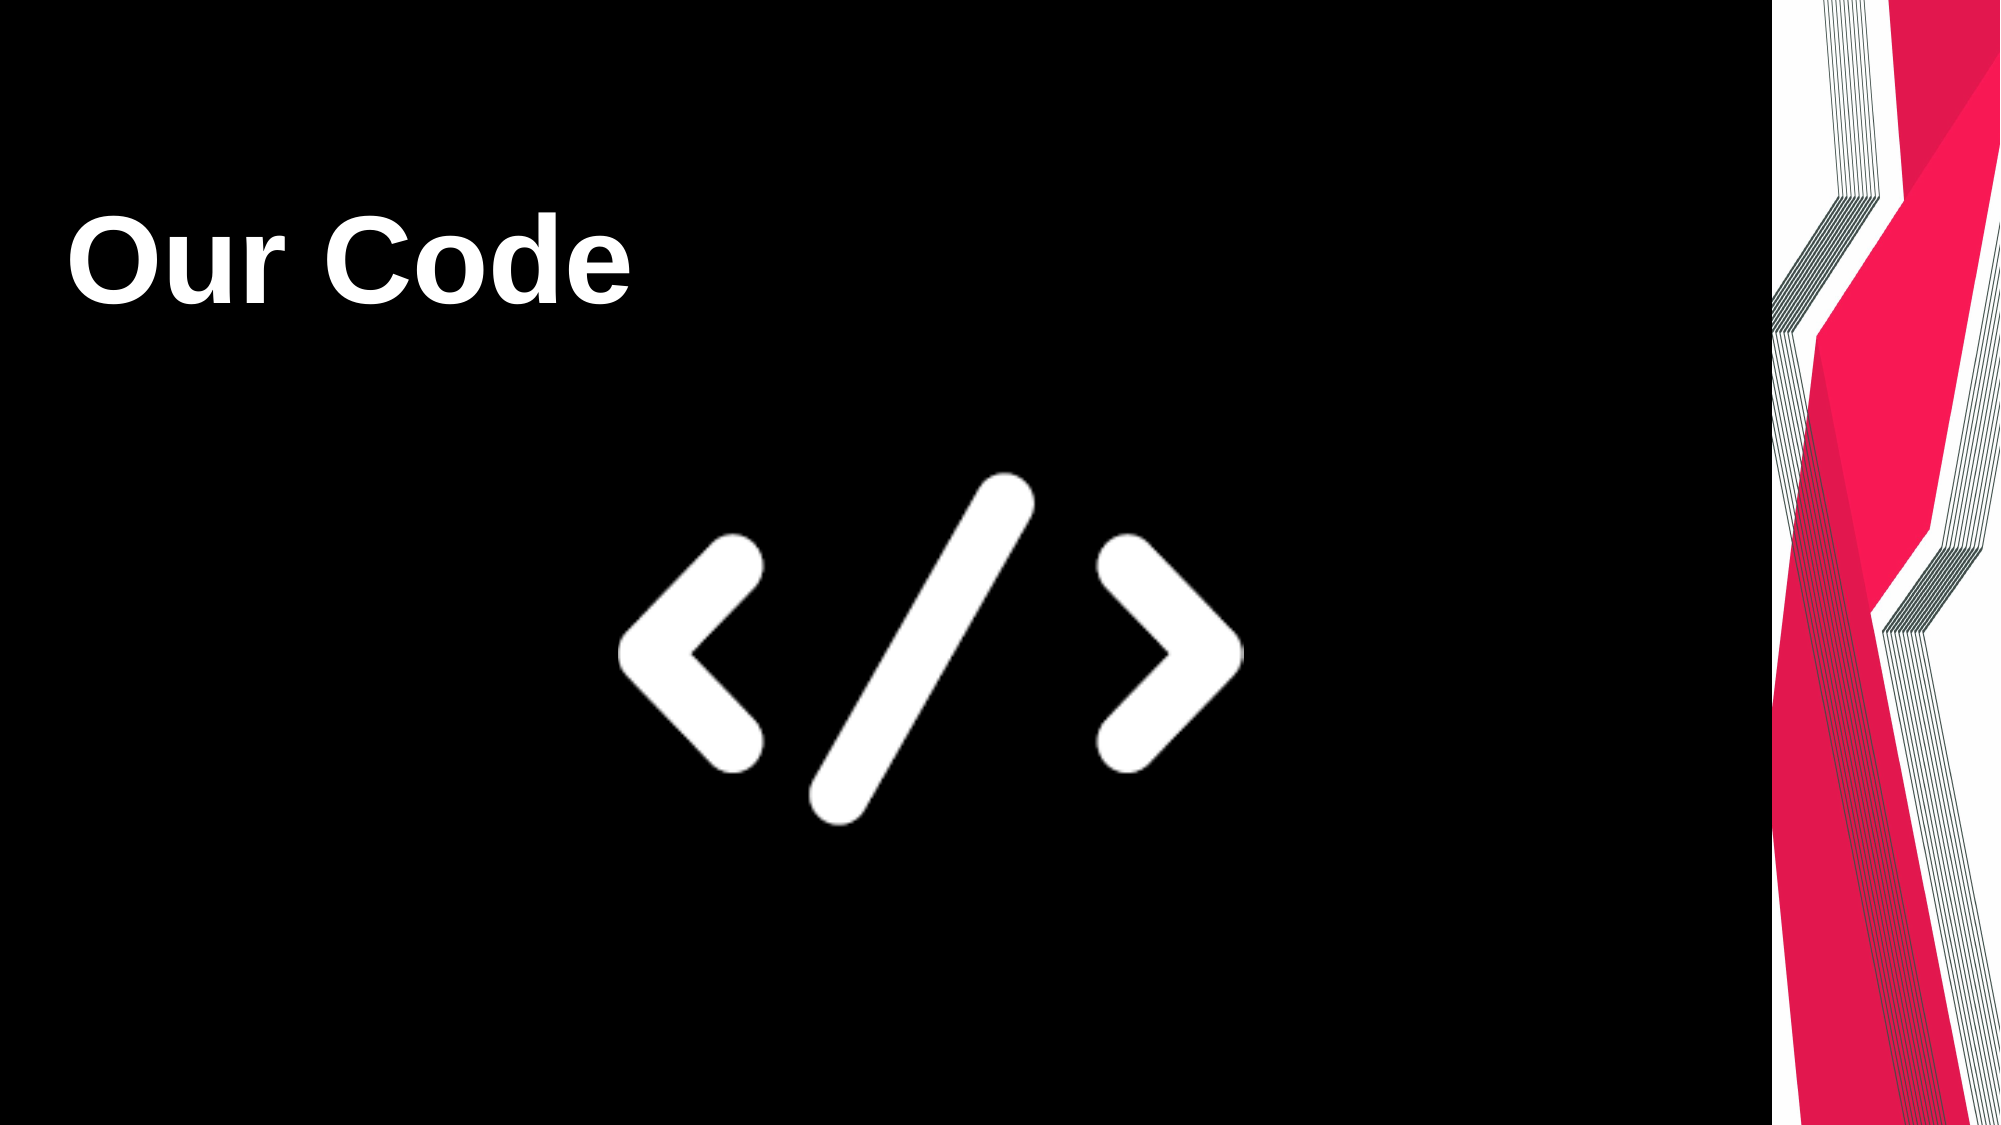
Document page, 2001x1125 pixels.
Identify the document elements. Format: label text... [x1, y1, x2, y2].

picture [617, 337, 1244, 964]
picture [1256, 0, 2001, 1125]
title Our Code [50, 101, 1684, 338]
